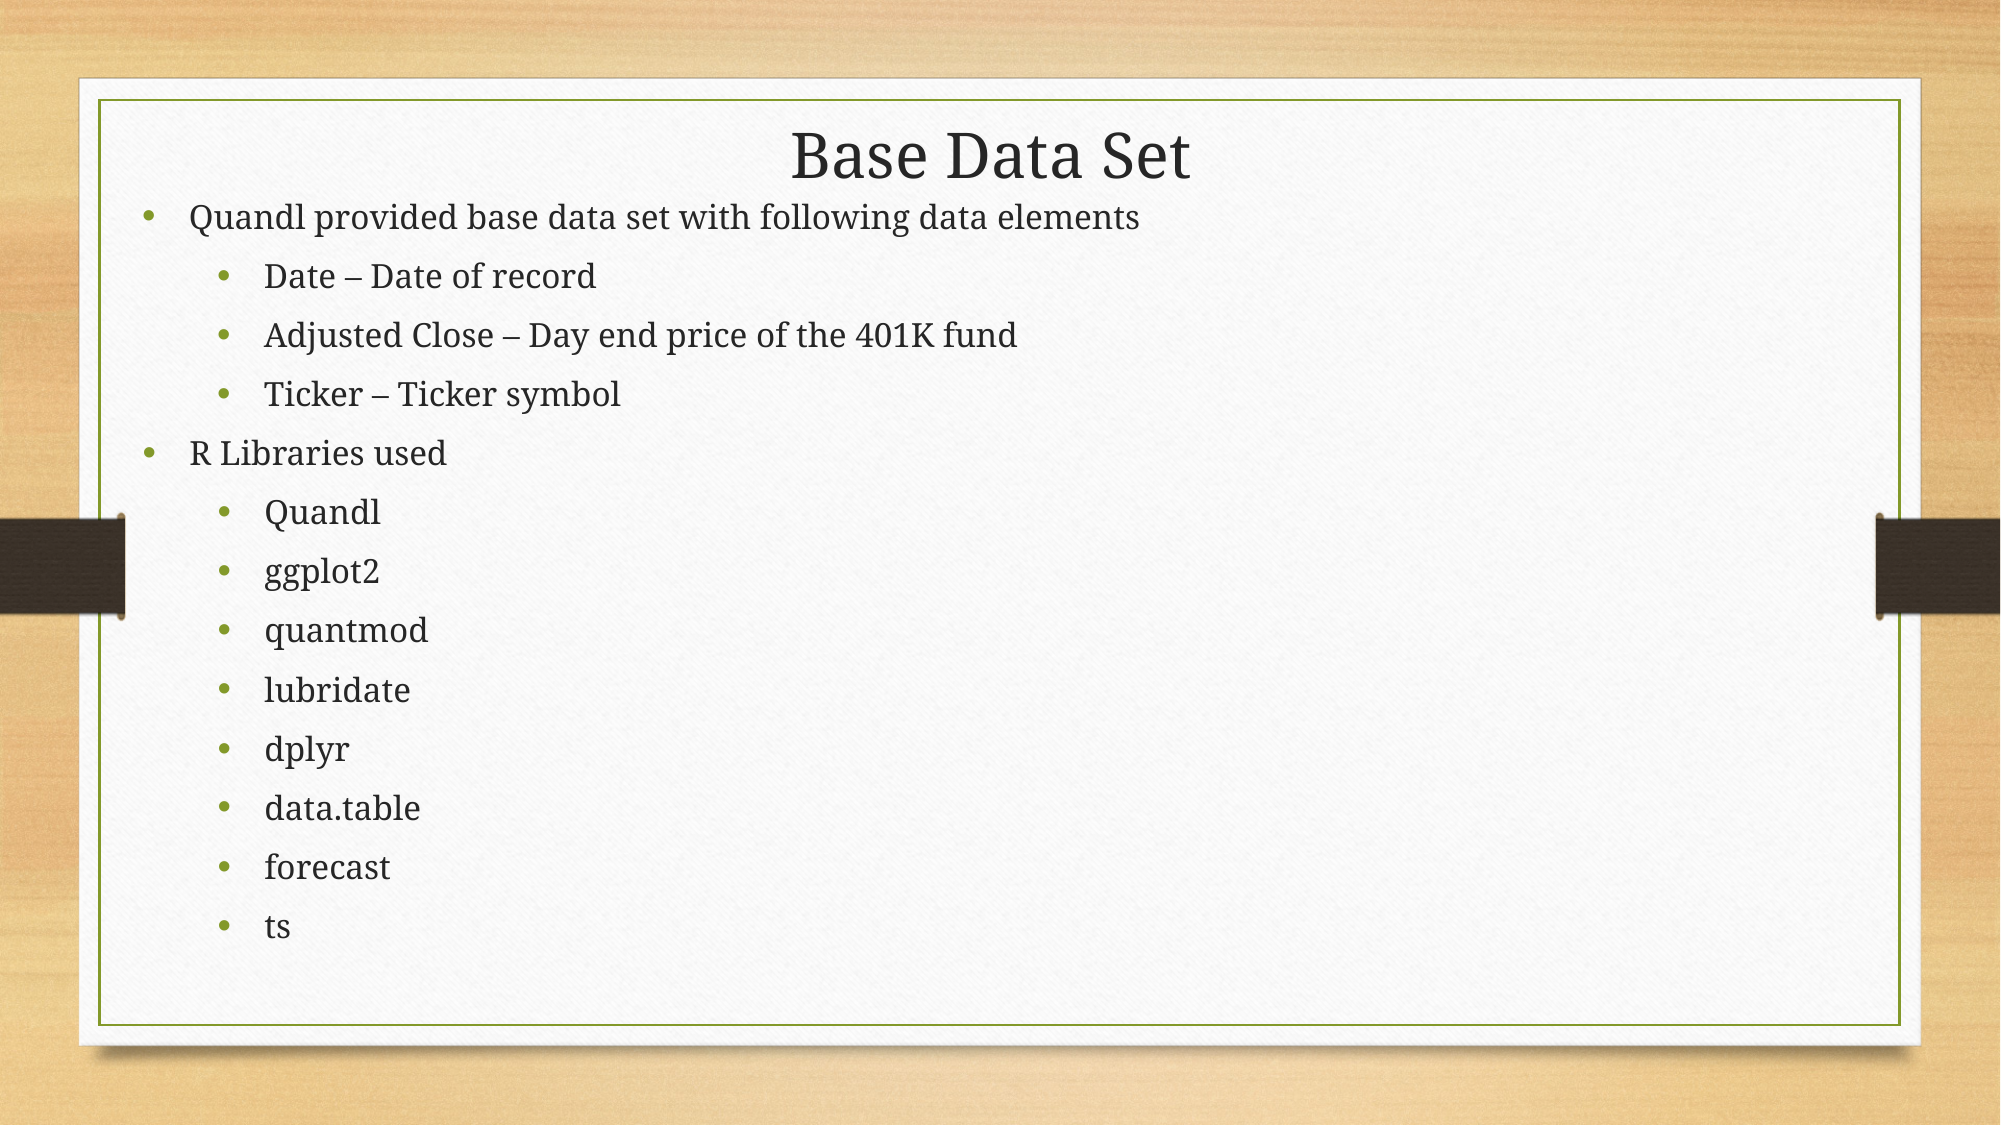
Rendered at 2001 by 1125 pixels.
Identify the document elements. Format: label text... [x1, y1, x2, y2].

list Quandl provided base data set with following data elements Date – Date of record Adjusted Close – Day end price of the 401K fund Ticker – Ticker symbol R Libraries used Quandl ggplot2 quantmod lubridate dplyr data.table forecast ts [127, 188, 1866, 988]
title Base Data Set [203, 107, 1779, 188]
picture [0, 0, 2001, 1125]
